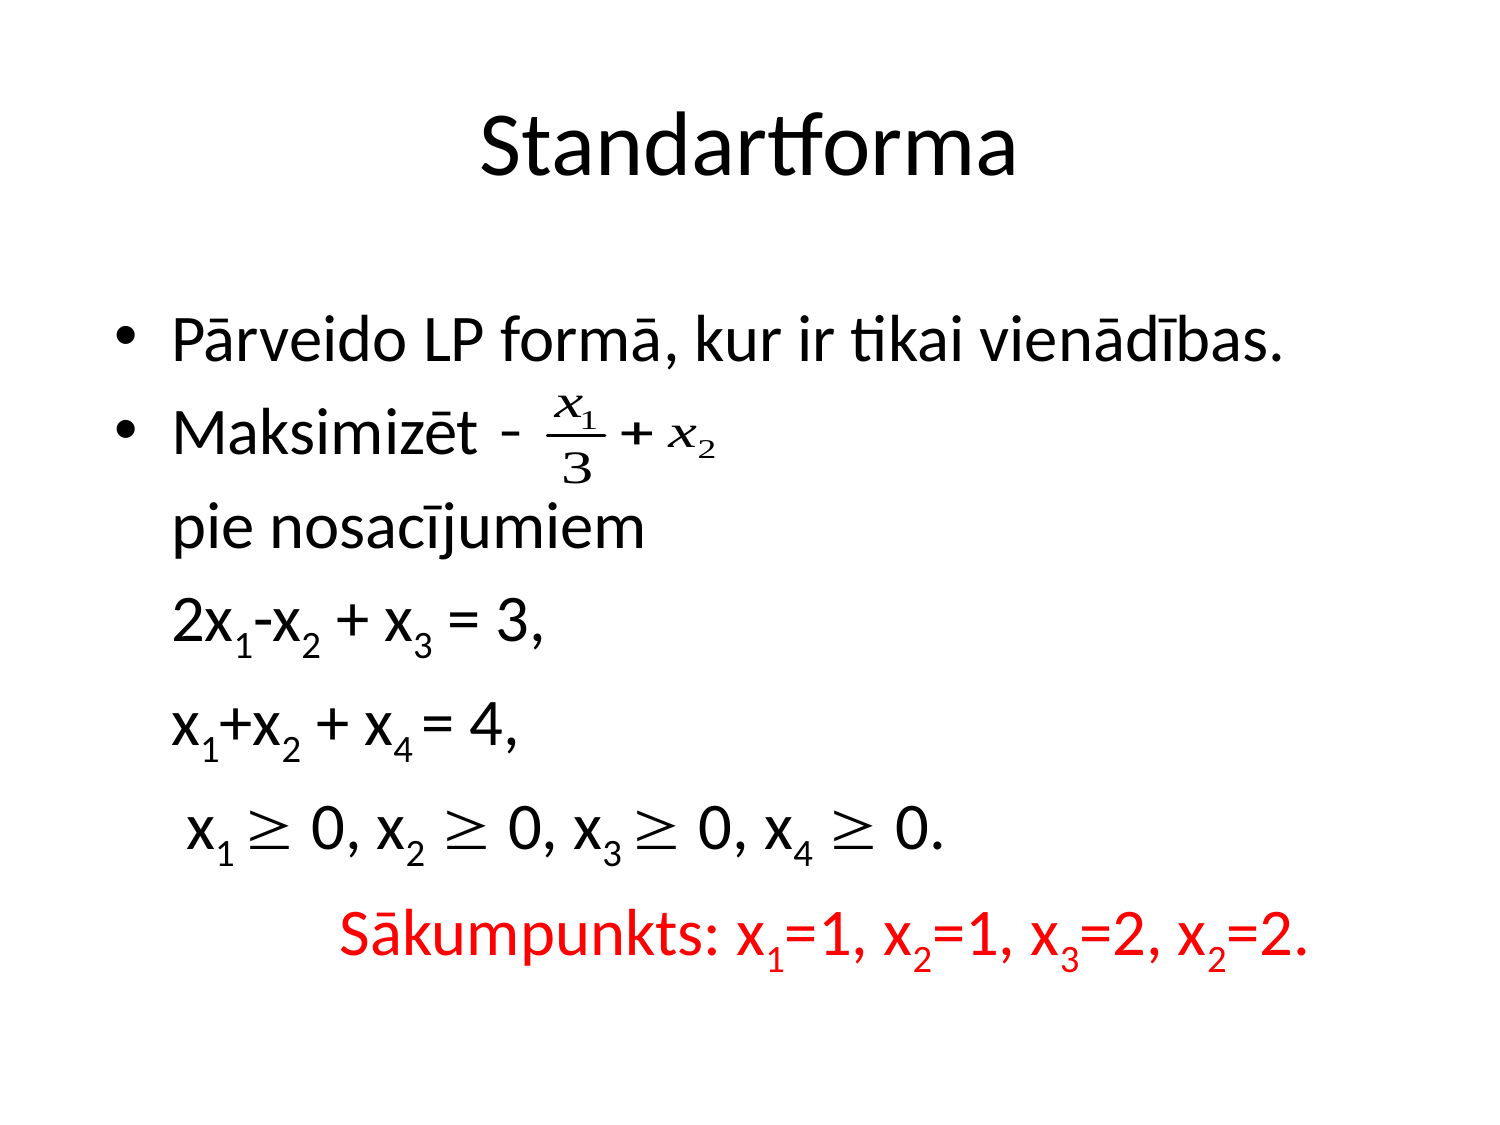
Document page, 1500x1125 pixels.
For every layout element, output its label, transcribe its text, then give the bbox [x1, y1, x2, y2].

text_box Pārveido LP formā, kur ir tikai vienādības. Maksimizēt pie nosacījumiem 2x1-x2 + x3 = 3, x1+x2 + x4 = 4, x1  0, x2  0, x3  0, x4  0. [99, 287, 1450, 1030]
text_box Sākumpunkts: x1=1, x2=1, x3=2, x2=2. [325, 881, 1326, 988]
title Standartforma [74, 44, 1426, 233]
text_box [489, 373, 727, 494]
